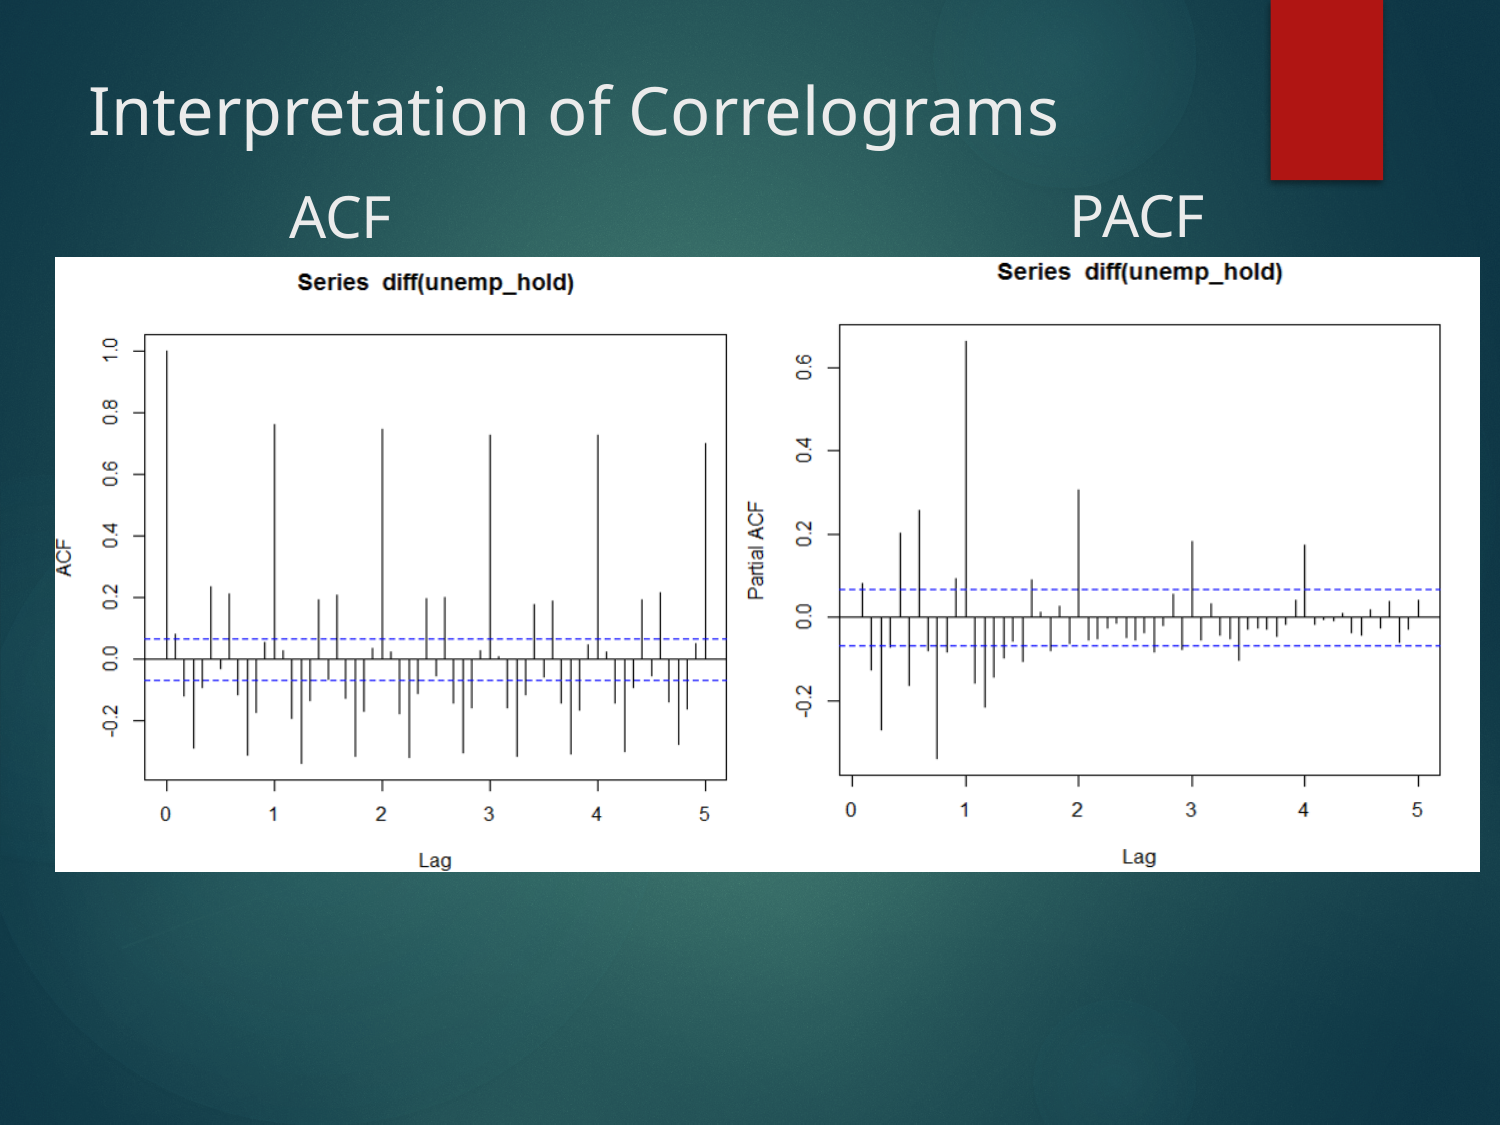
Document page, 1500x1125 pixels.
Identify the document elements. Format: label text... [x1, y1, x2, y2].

title Interpretation of Correlograms [73, 61, 1231, 255]
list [55, 256, 742, 873]
list PACF [1054, 163, 1256, 255]
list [743, 256, 1480, 873]
list ACF [274, 163, 425, 255]
